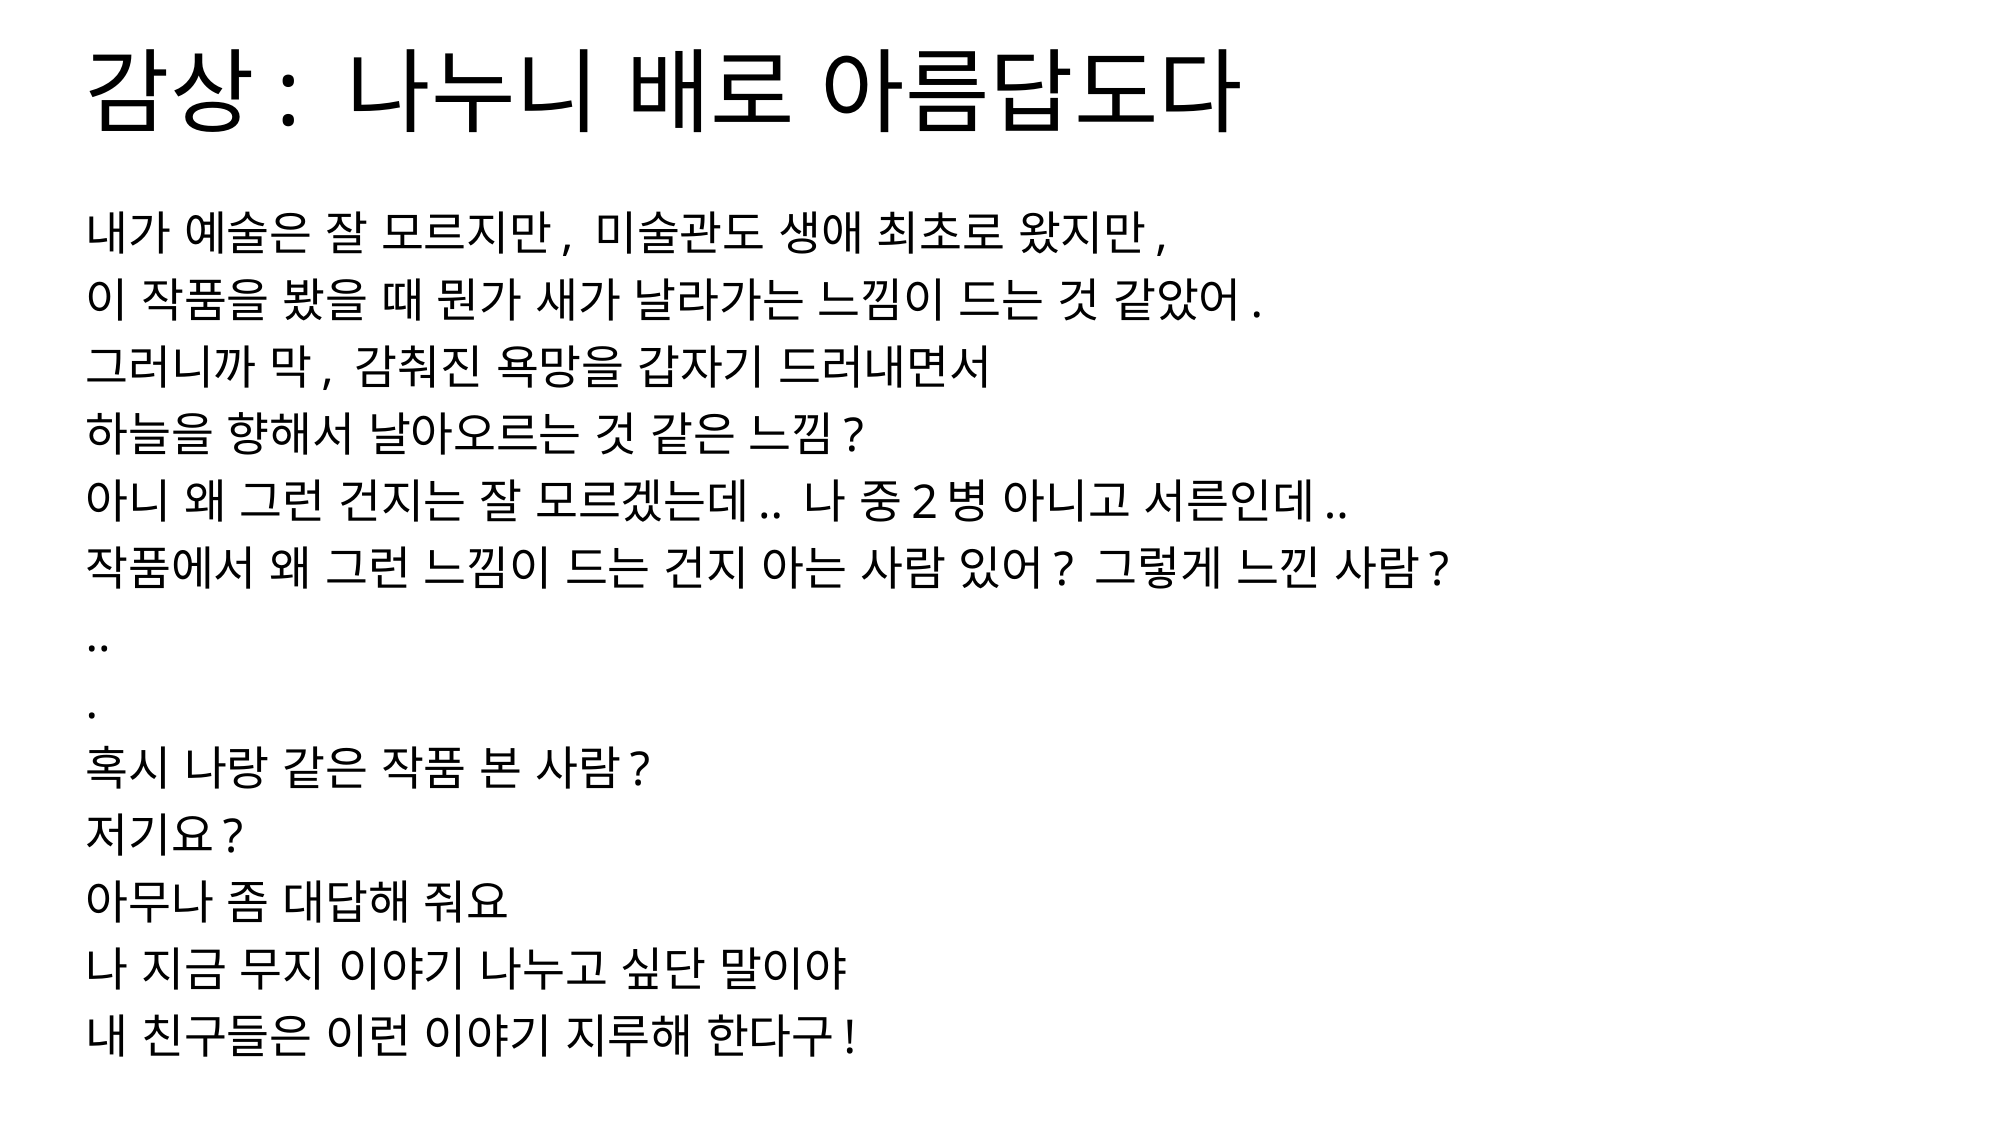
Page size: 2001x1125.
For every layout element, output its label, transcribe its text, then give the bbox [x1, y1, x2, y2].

list 내가 예술은 잘 모르지만, 미술관도 생애 최초로 왔지만, 이 작품을 봤을 때 뭔가 새가 날라가는 느낌이 드는 것 같았어. 그러니까 막, 감춰진 욕망을 갑자기 드러내면서 하늘을 향해서 날아오르는 것 같은 느낌? 아니 왜 그런 건지는 잘 모르겠는데.. 나 중2병 아니고 서른인데.. 작품에서 왜 그런 느낌이 드는 건지 아는 사람 있어? 그렇게 느낀 사람? .. . 혹시 나랑 같은 작품 본 사람? 저기요? 아무나 좀 대답해 줘요 나 지금 무지 이야기 나누고 싶단 말이야 내 친구들은 이런 이야기 지루해 한다구! [70, 203, 1796, 1073]
text_box 감상: 나누니 배로 아름답도다 [70, 15, 1571, 176]
